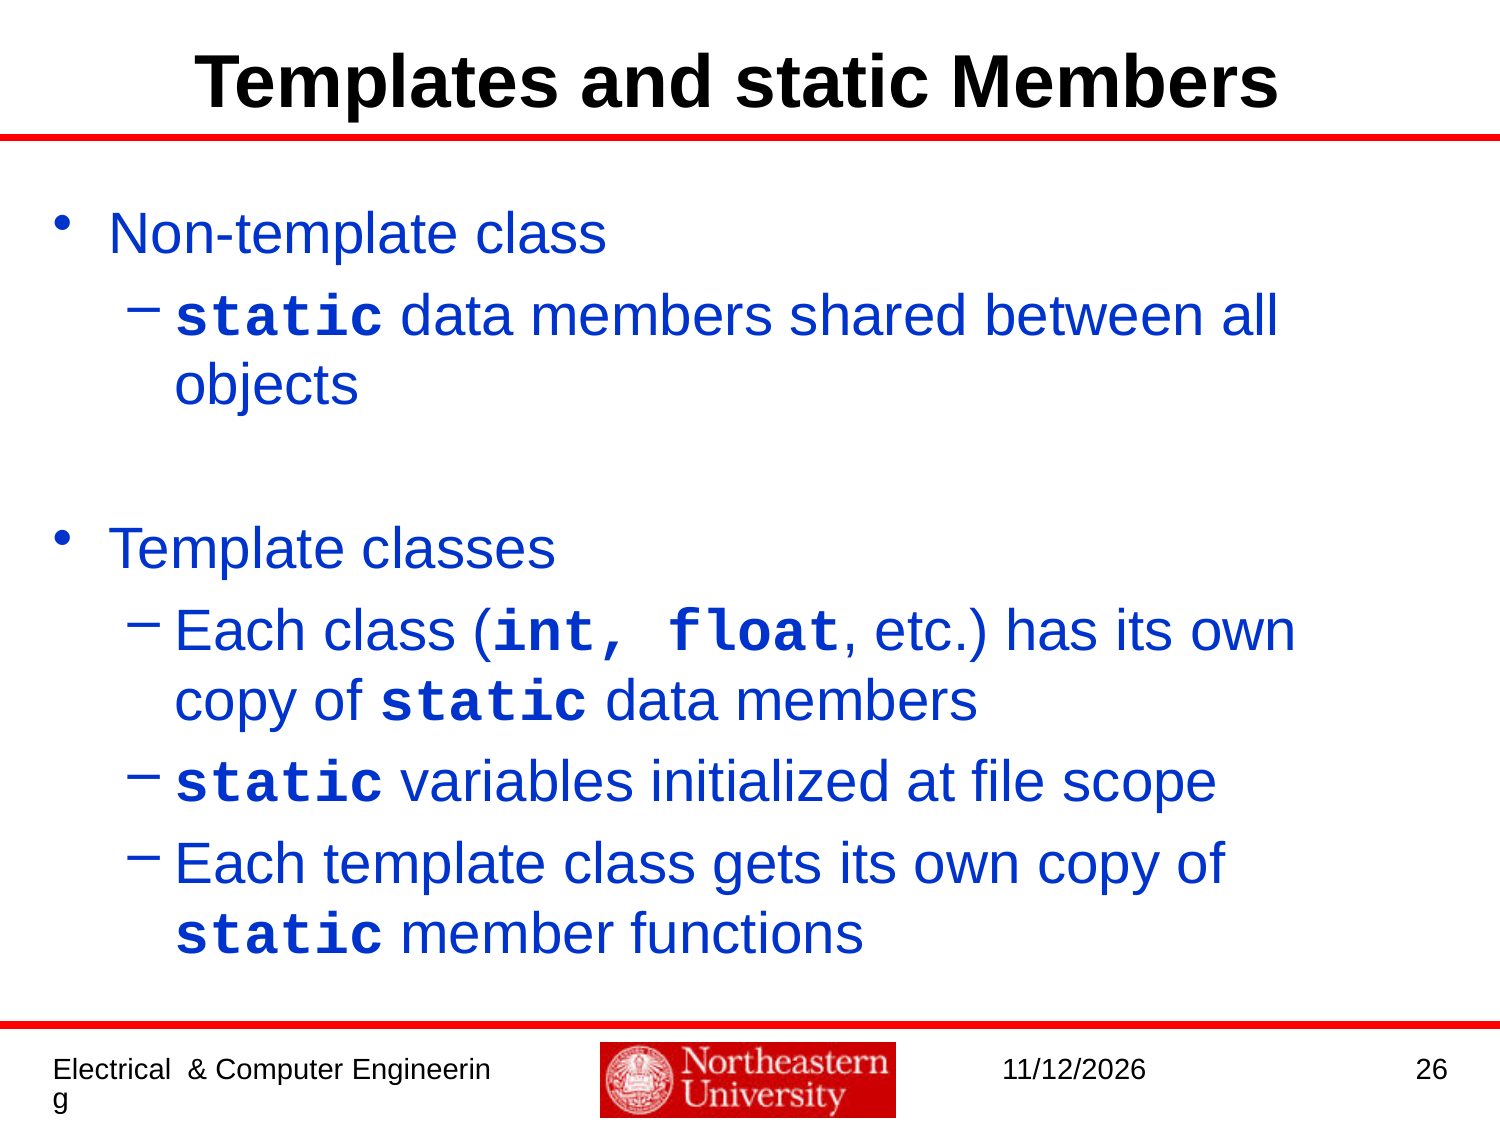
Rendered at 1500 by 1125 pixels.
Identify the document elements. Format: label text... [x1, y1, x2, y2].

picture [600, 1042, 896, 1118]
footer Electrical & Computer Engineering [37, 1042, 513, 1121]
list Non-template class static data members shared between all objects Template classes Each class (int, float, etc.) has its own copy of static data members static variables initialized at file scope Each template class gets its own copy of static member functions [37, 187, 1388, 1001]
slide_number 26 [1375, 1042, 1464, 1121]
title Templates and static Members [72, 30, 1424, 124]
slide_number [986, 1042, 1338, 1121]
